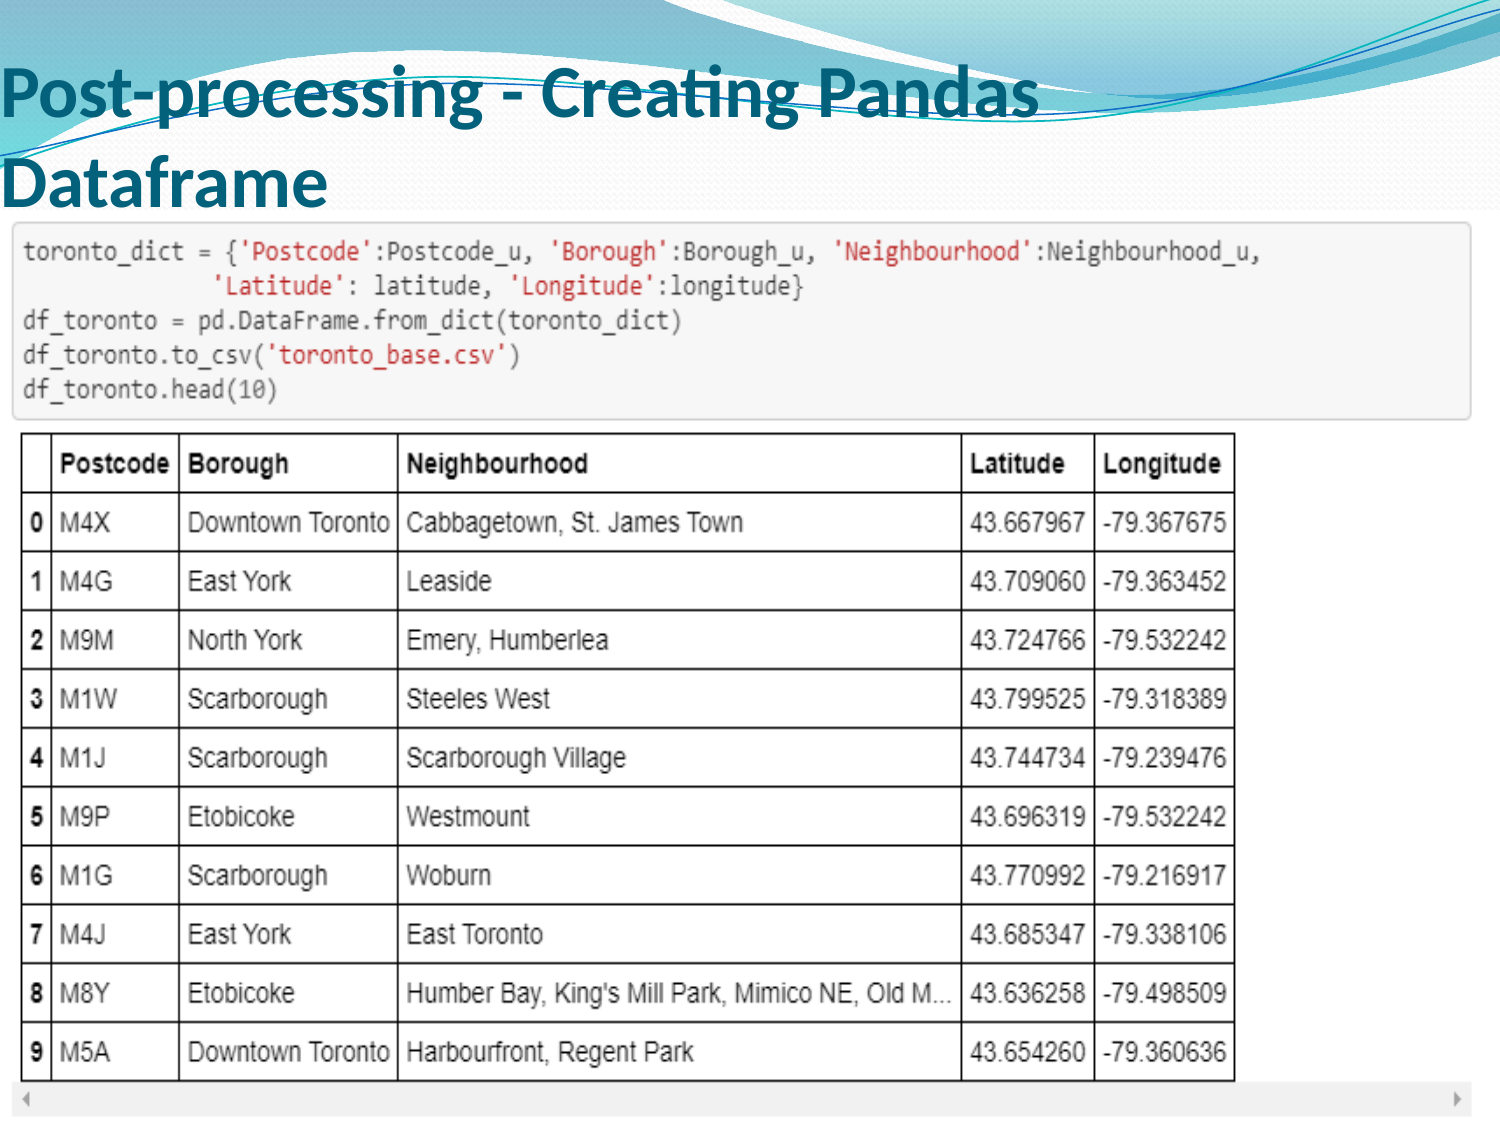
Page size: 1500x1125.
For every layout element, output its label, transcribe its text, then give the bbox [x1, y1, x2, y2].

picture [0, 209, 1500, 1125]
title Post-processing - Creating Pandas Dataframe [0, 35, 1350, 209]
